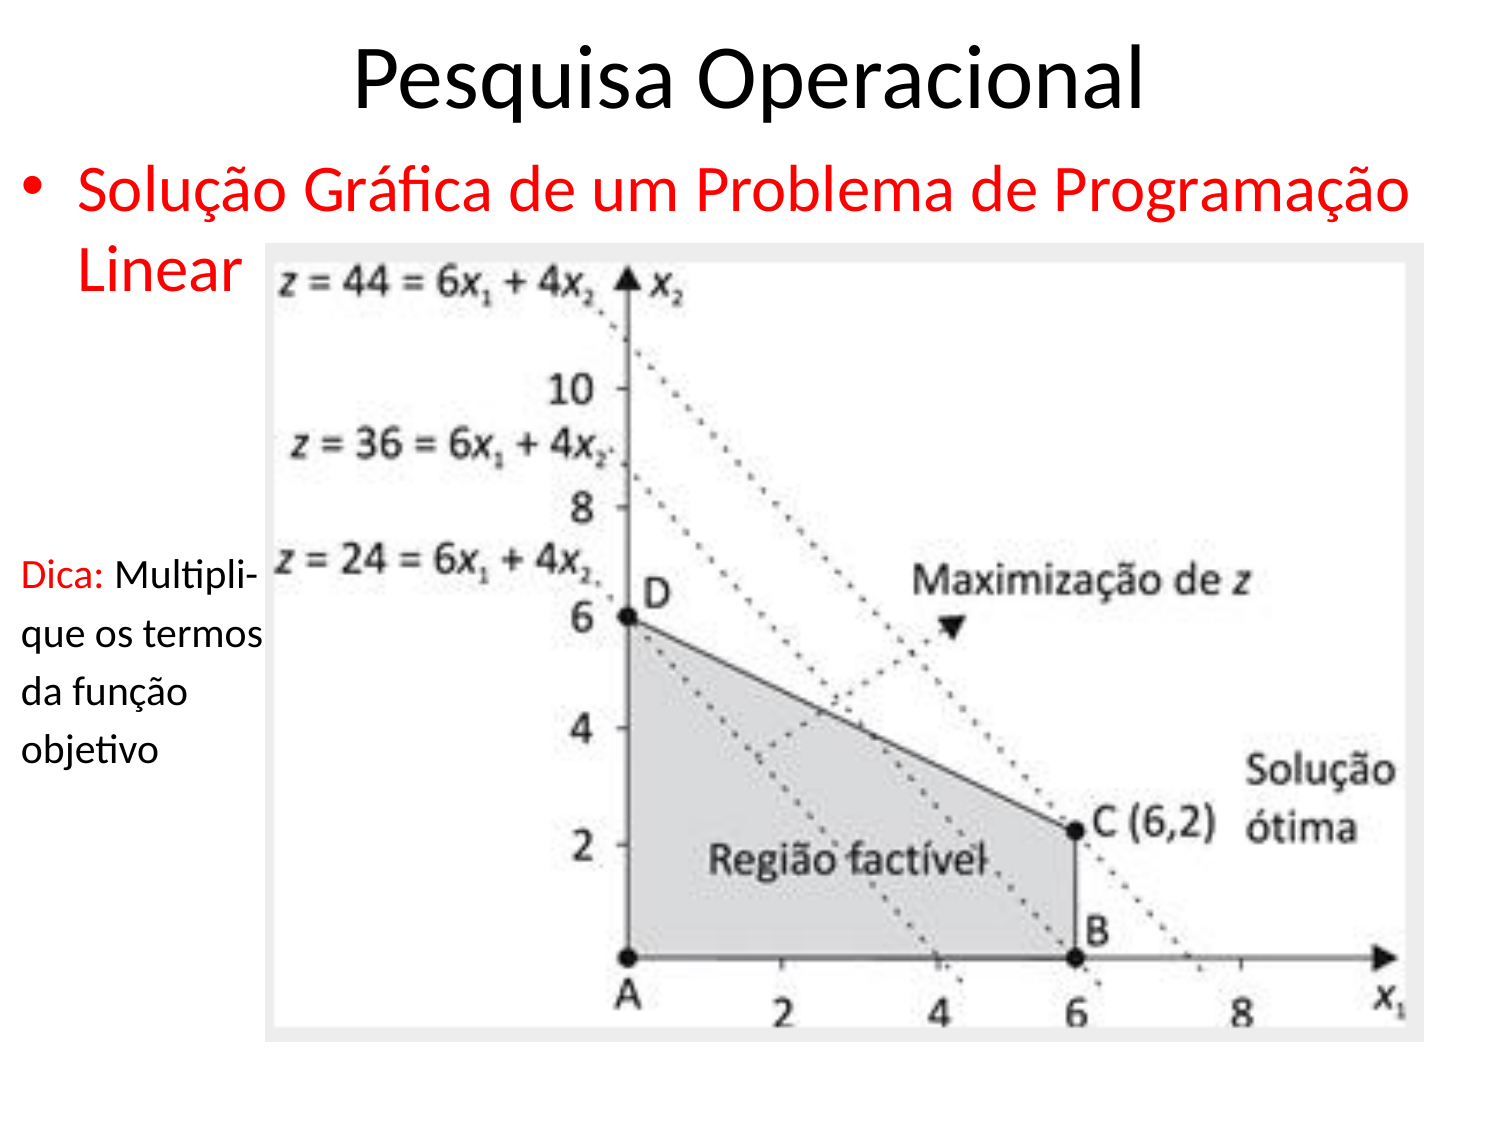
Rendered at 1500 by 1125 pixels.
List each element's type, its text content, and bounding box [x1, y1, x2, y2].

list Solução Gráfica de um Problema de Programação Linear Dica: Multipli- que os termos da função objetivo [5, 137, 1489, 1083]
title Pesquisa Operacional [75, 7, 1425, 137]
picture [265, 243, 1424, 1042]
